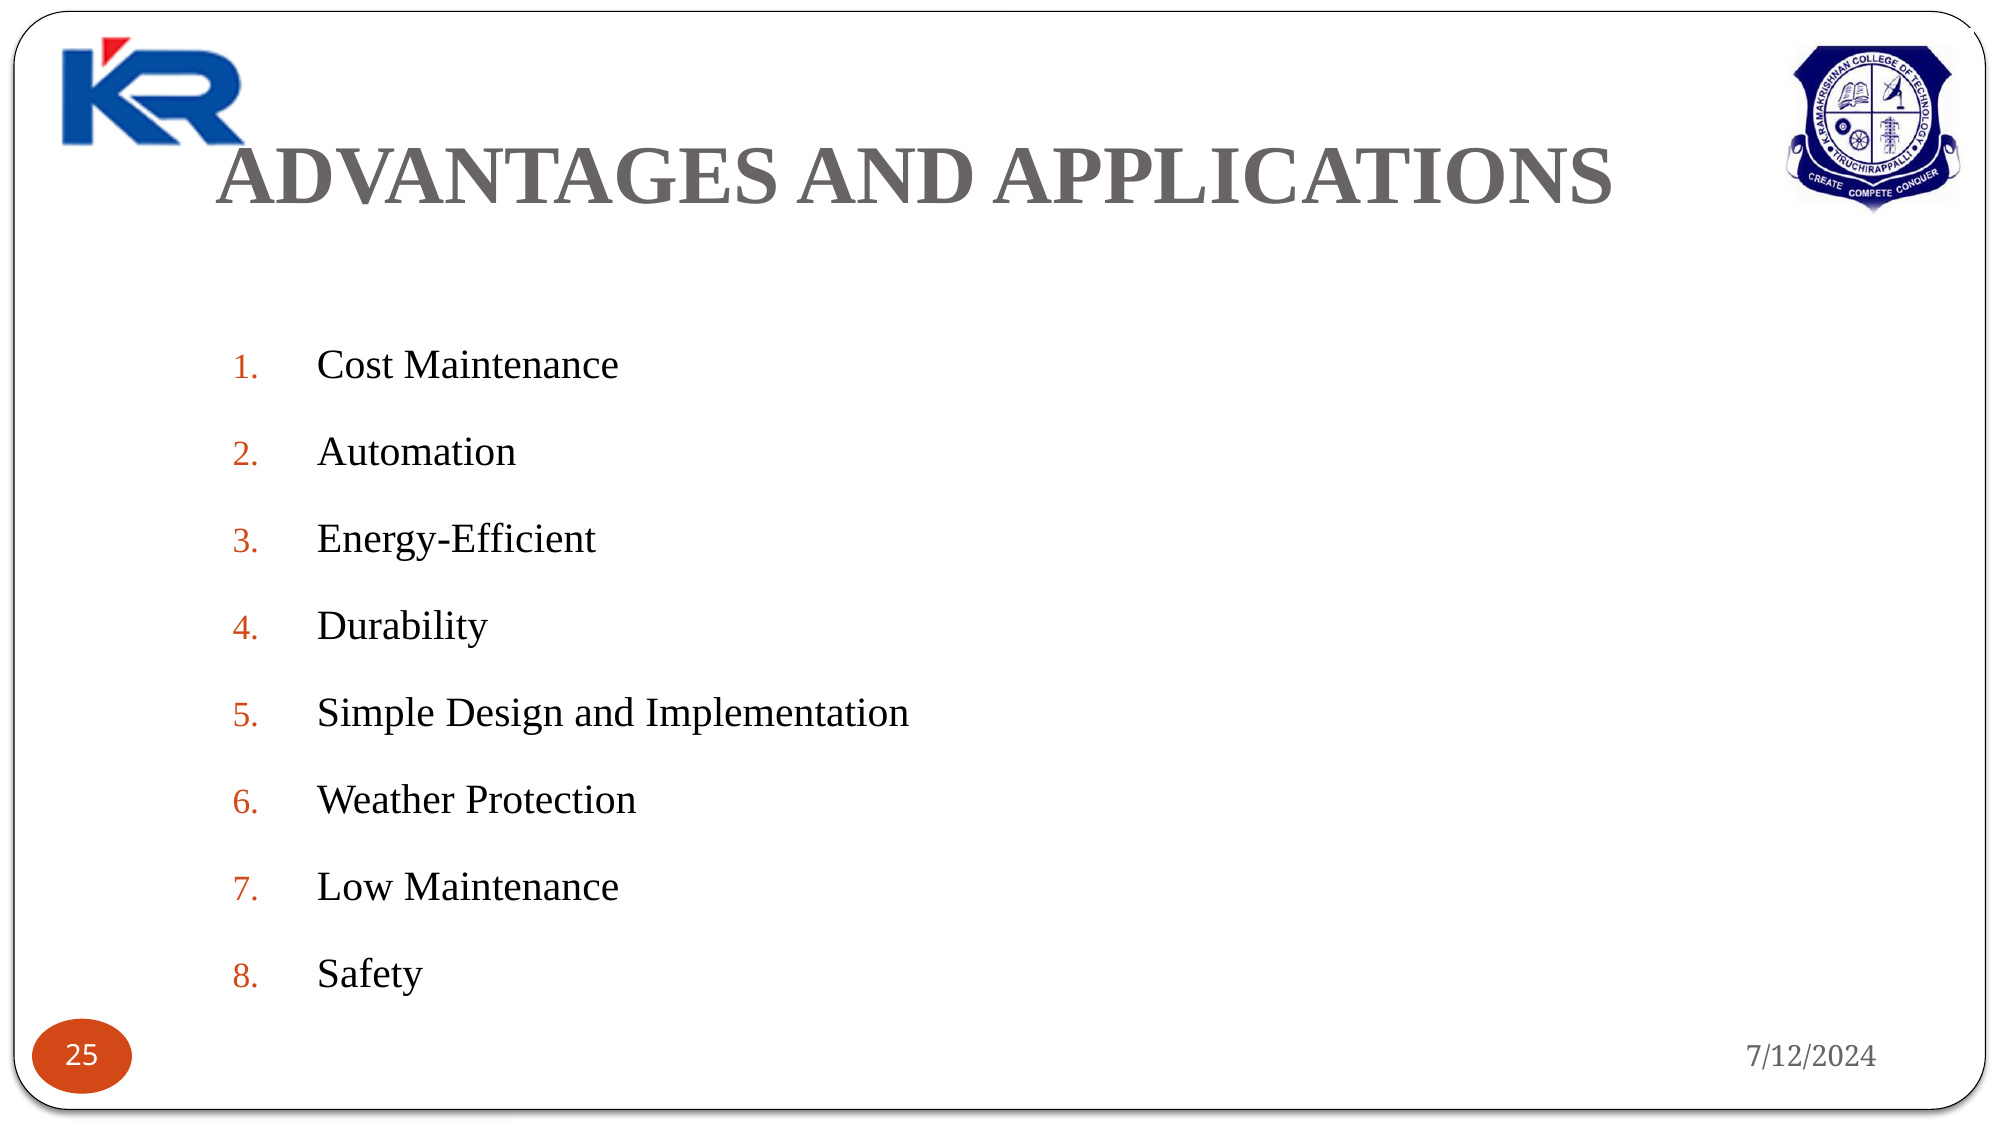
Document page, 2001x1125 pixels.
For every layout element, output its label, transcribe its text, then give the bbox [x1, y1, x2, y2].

picture [53, 28, 256, 154]
picture [1776, 28, 1974, 226]
title ADVANTAGES AND APPLICATIONS [200, 47, 1776, 235]
list Cost Maintenance Automation Energy-Efficient Durability Simple Design and Implementation Weather Protection Low Maintenance Safety [217, 304, 1918, 1055]
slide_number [1350, 1055, 1892, 1094]
slide_number 25 [32, 1018, 132, 1094]
